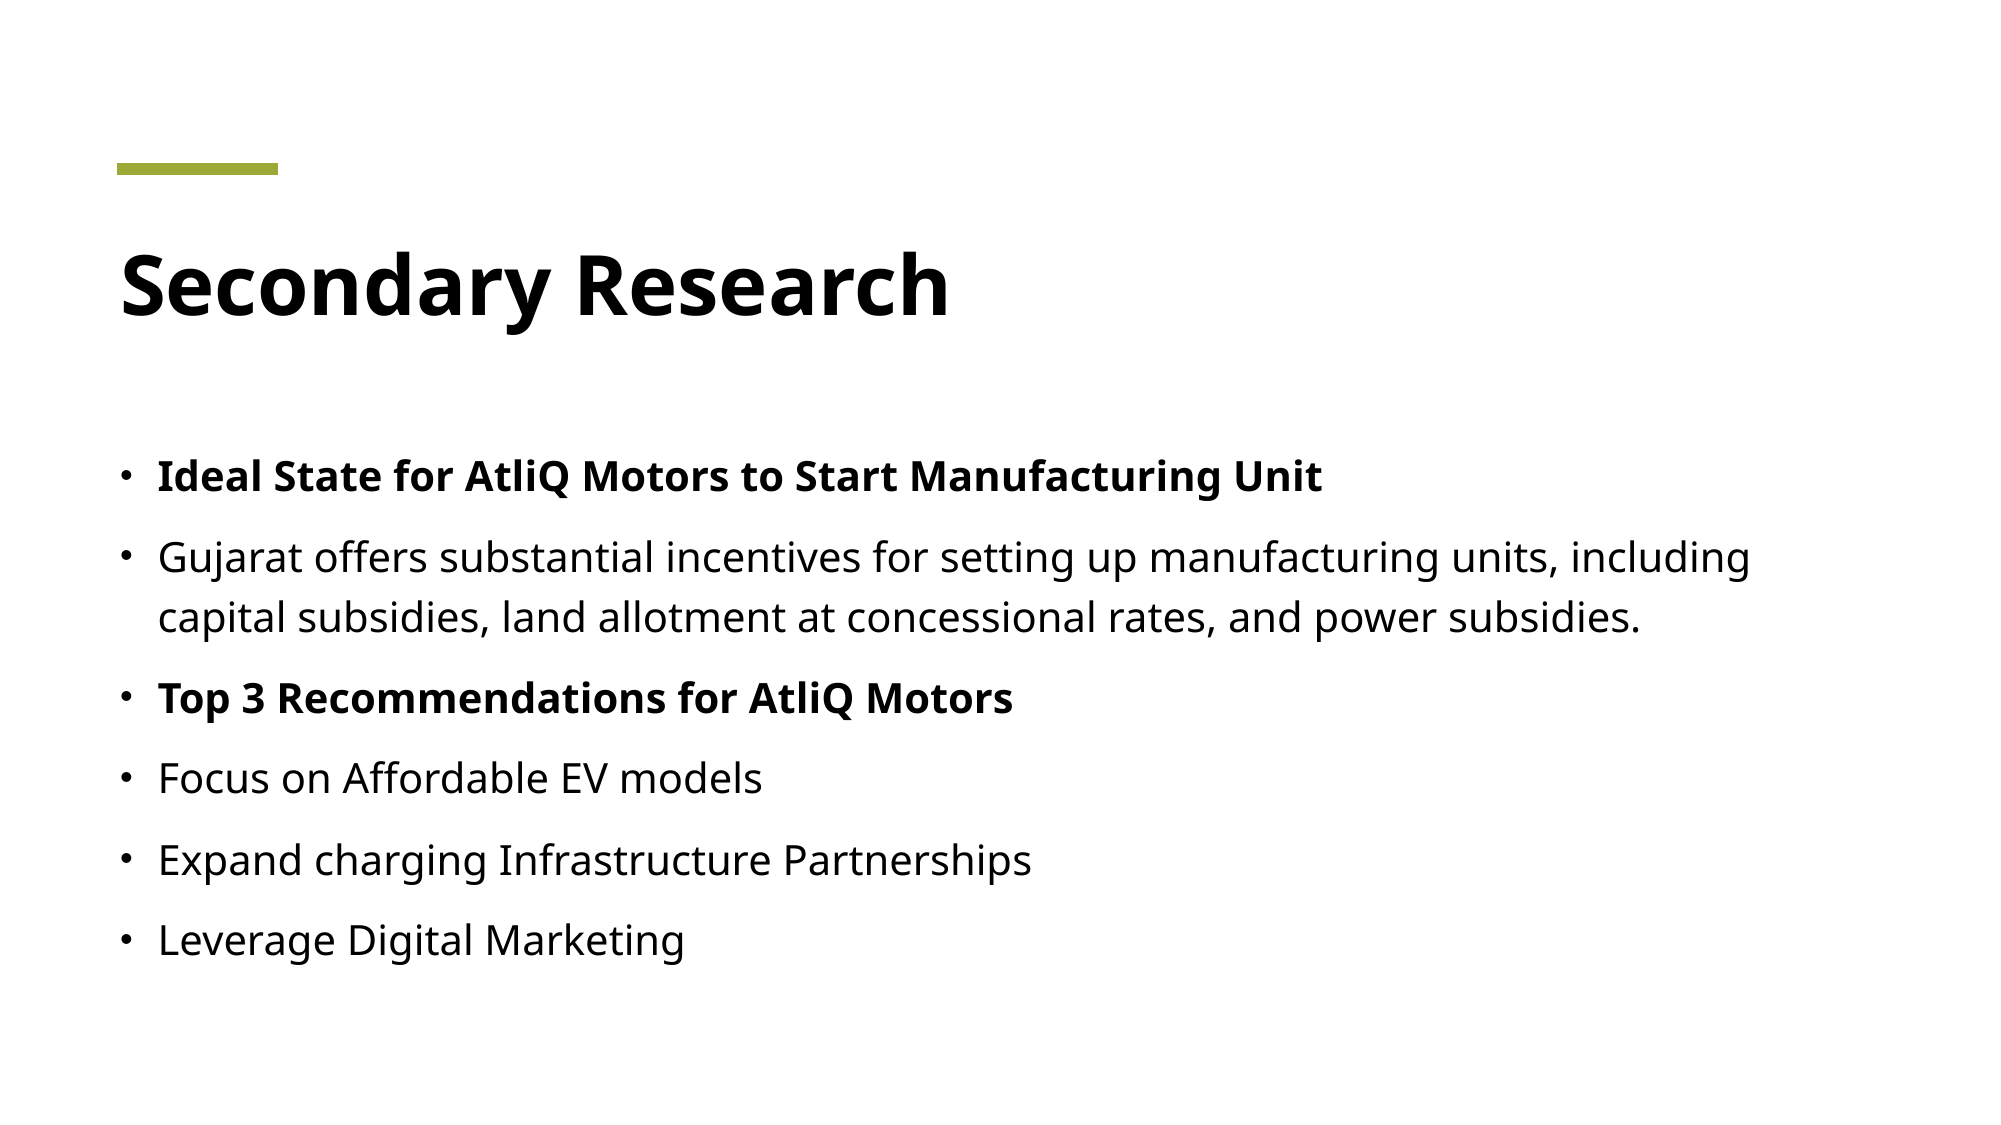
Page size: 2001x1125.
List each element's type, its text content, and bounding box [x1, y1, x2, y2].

title Secondary Research [105, 224, 1892, 405]
list Ideal State for AtliQ Motors to Start Manufacturing Unit Gujarat offers substantial incentives for setting up manufacturing units, including capital subsidies, land allotment at concessional rates, and power subsidies. Top 3 Recommendations for AtliQ Motors Focus on Affordable EV models Expand charging Infrastructure Partnerships Leverage Digital Marketing [105, 431, 1892, 1017]
